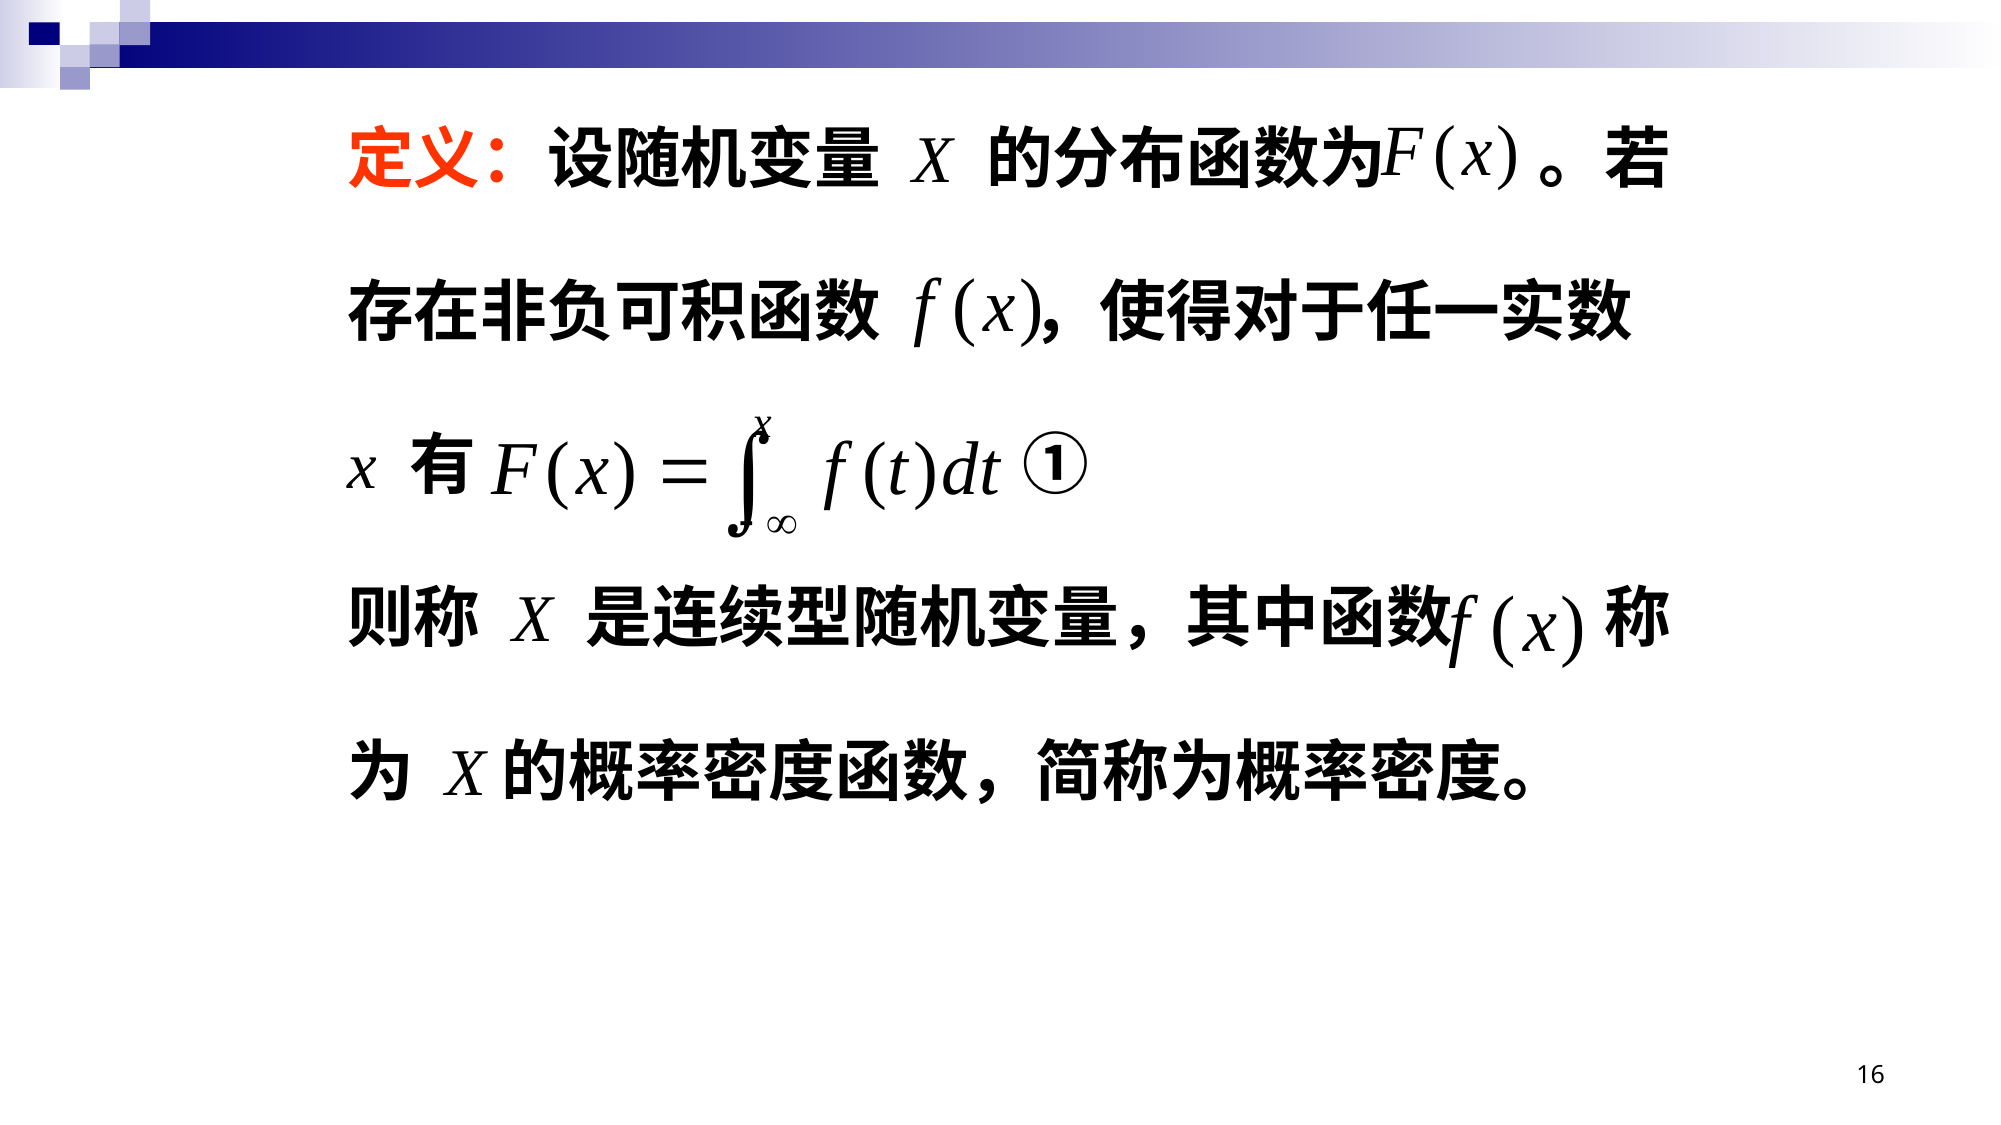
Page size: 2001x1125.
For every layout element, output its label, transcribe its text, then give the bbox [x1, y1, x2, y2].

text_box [333, 68, 1744, 843]
slide_number 16 [1433, 1025, 1900, 1100]
